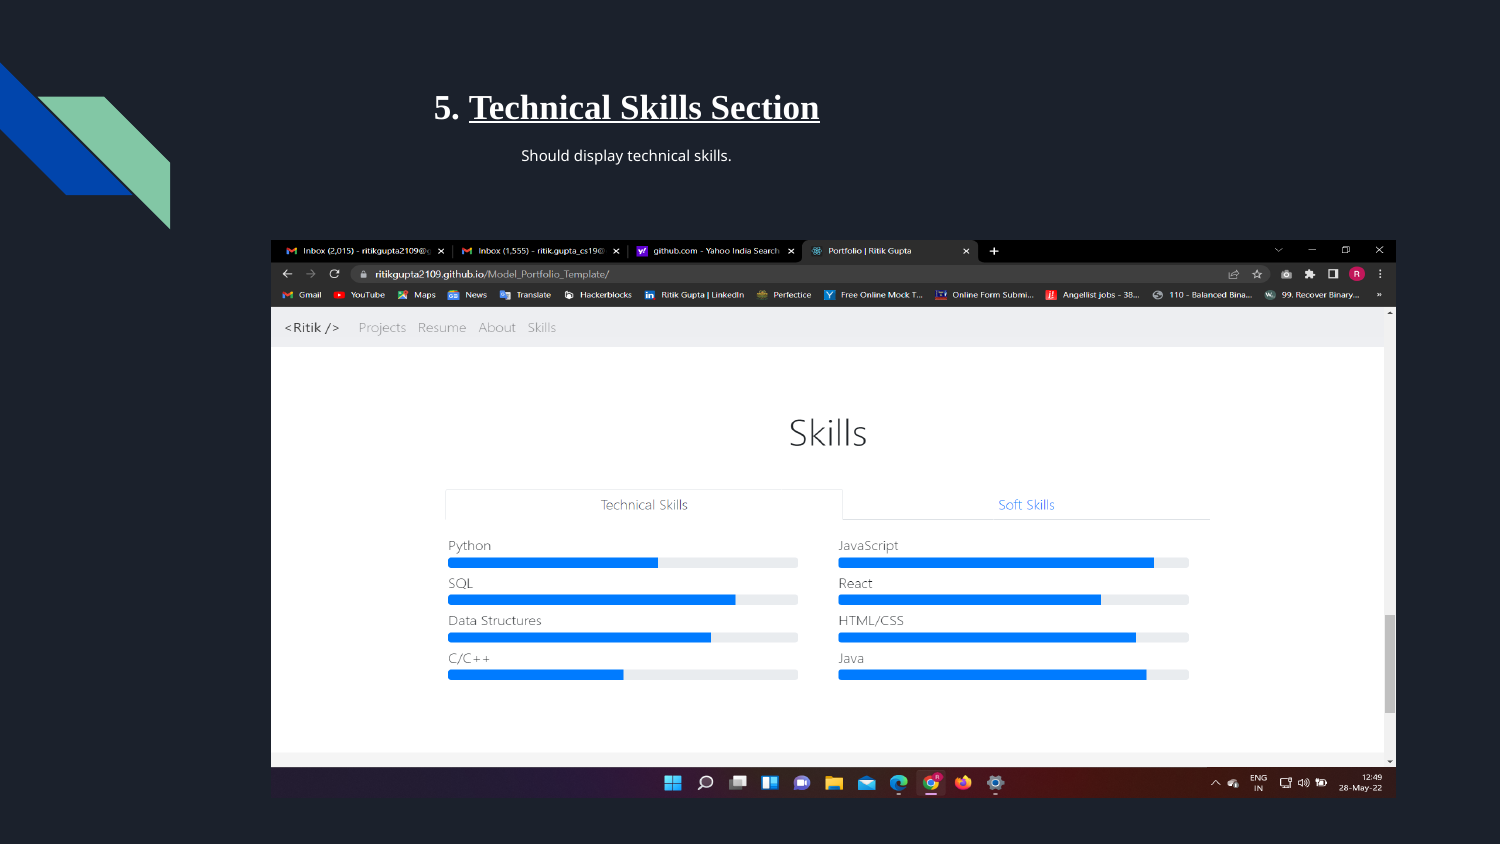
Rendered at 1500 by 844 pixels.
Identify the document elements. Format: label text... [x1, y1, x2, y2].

picture [271, 239, 1396, 799]
title 5. Technical Skills Section Should display technical skills. [217, 69, 1373, 227]
